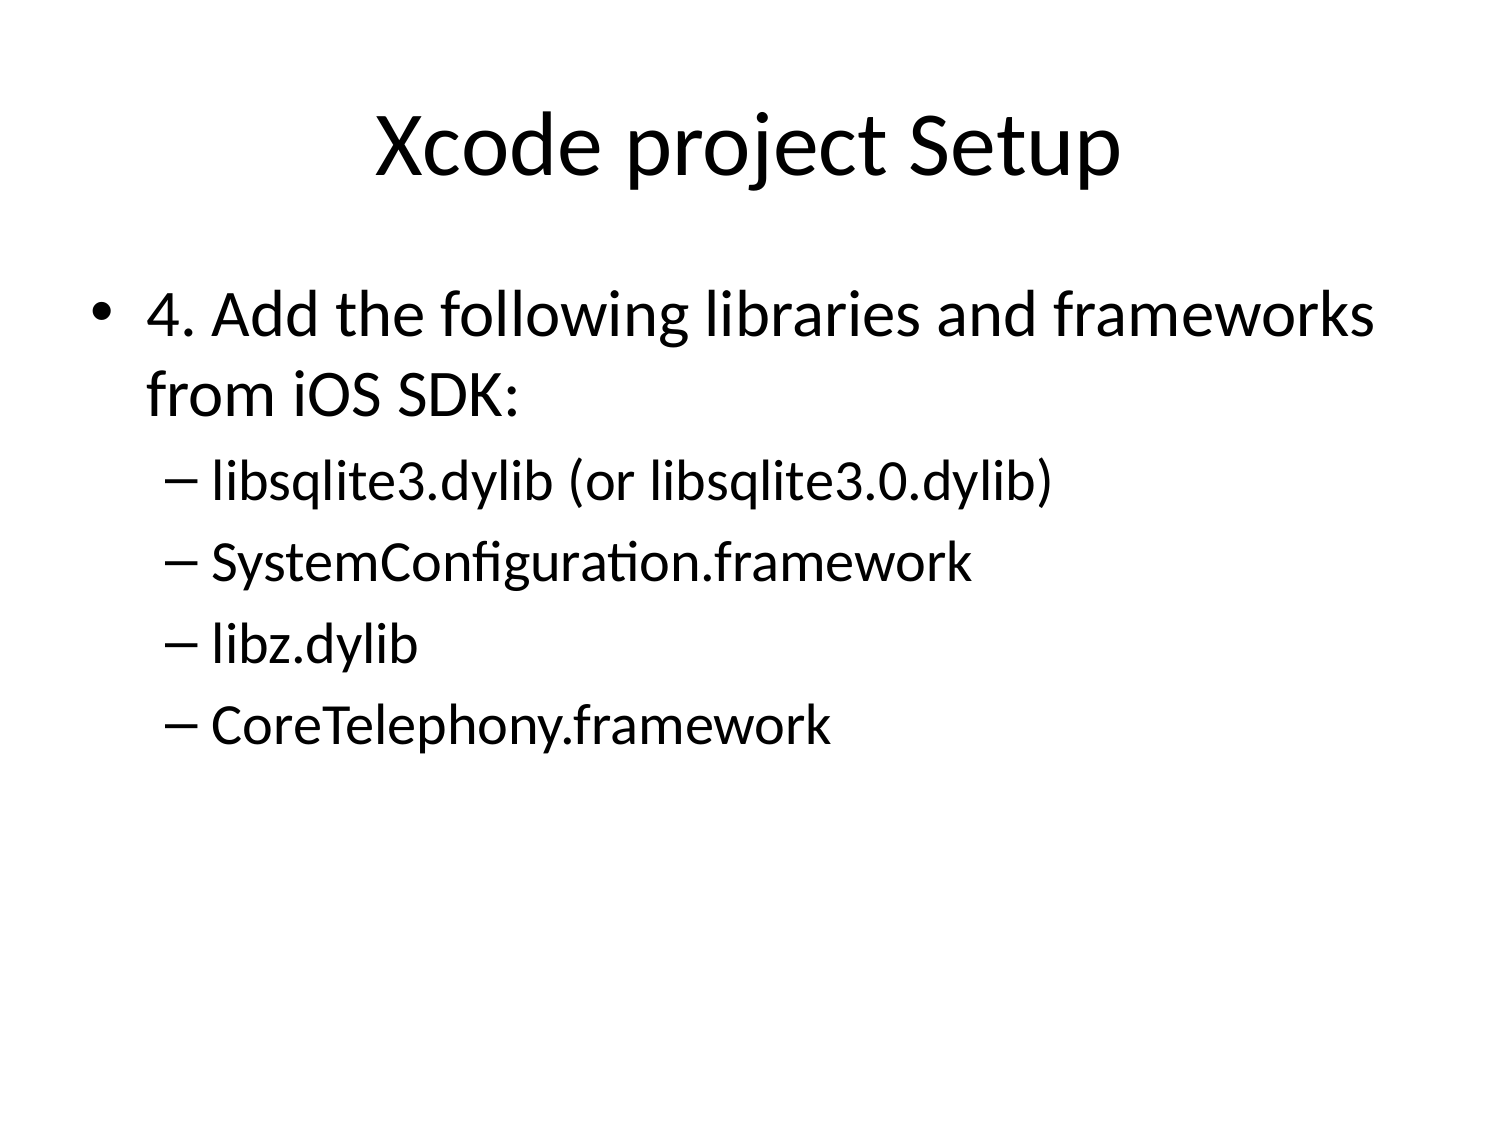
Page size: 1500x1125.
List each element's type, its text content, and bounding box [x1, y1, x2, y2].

list 4. Add the following libraries and frameworks from iOS SDK: libsqlite3.dylib (or libsqlite3.0.dylib) SystemConfiguration.framework libz.dylib CoreTelephony.framework [75, 262, 1425, 1005]
title Xcode project Setup [75, 45, 1425, 233]
